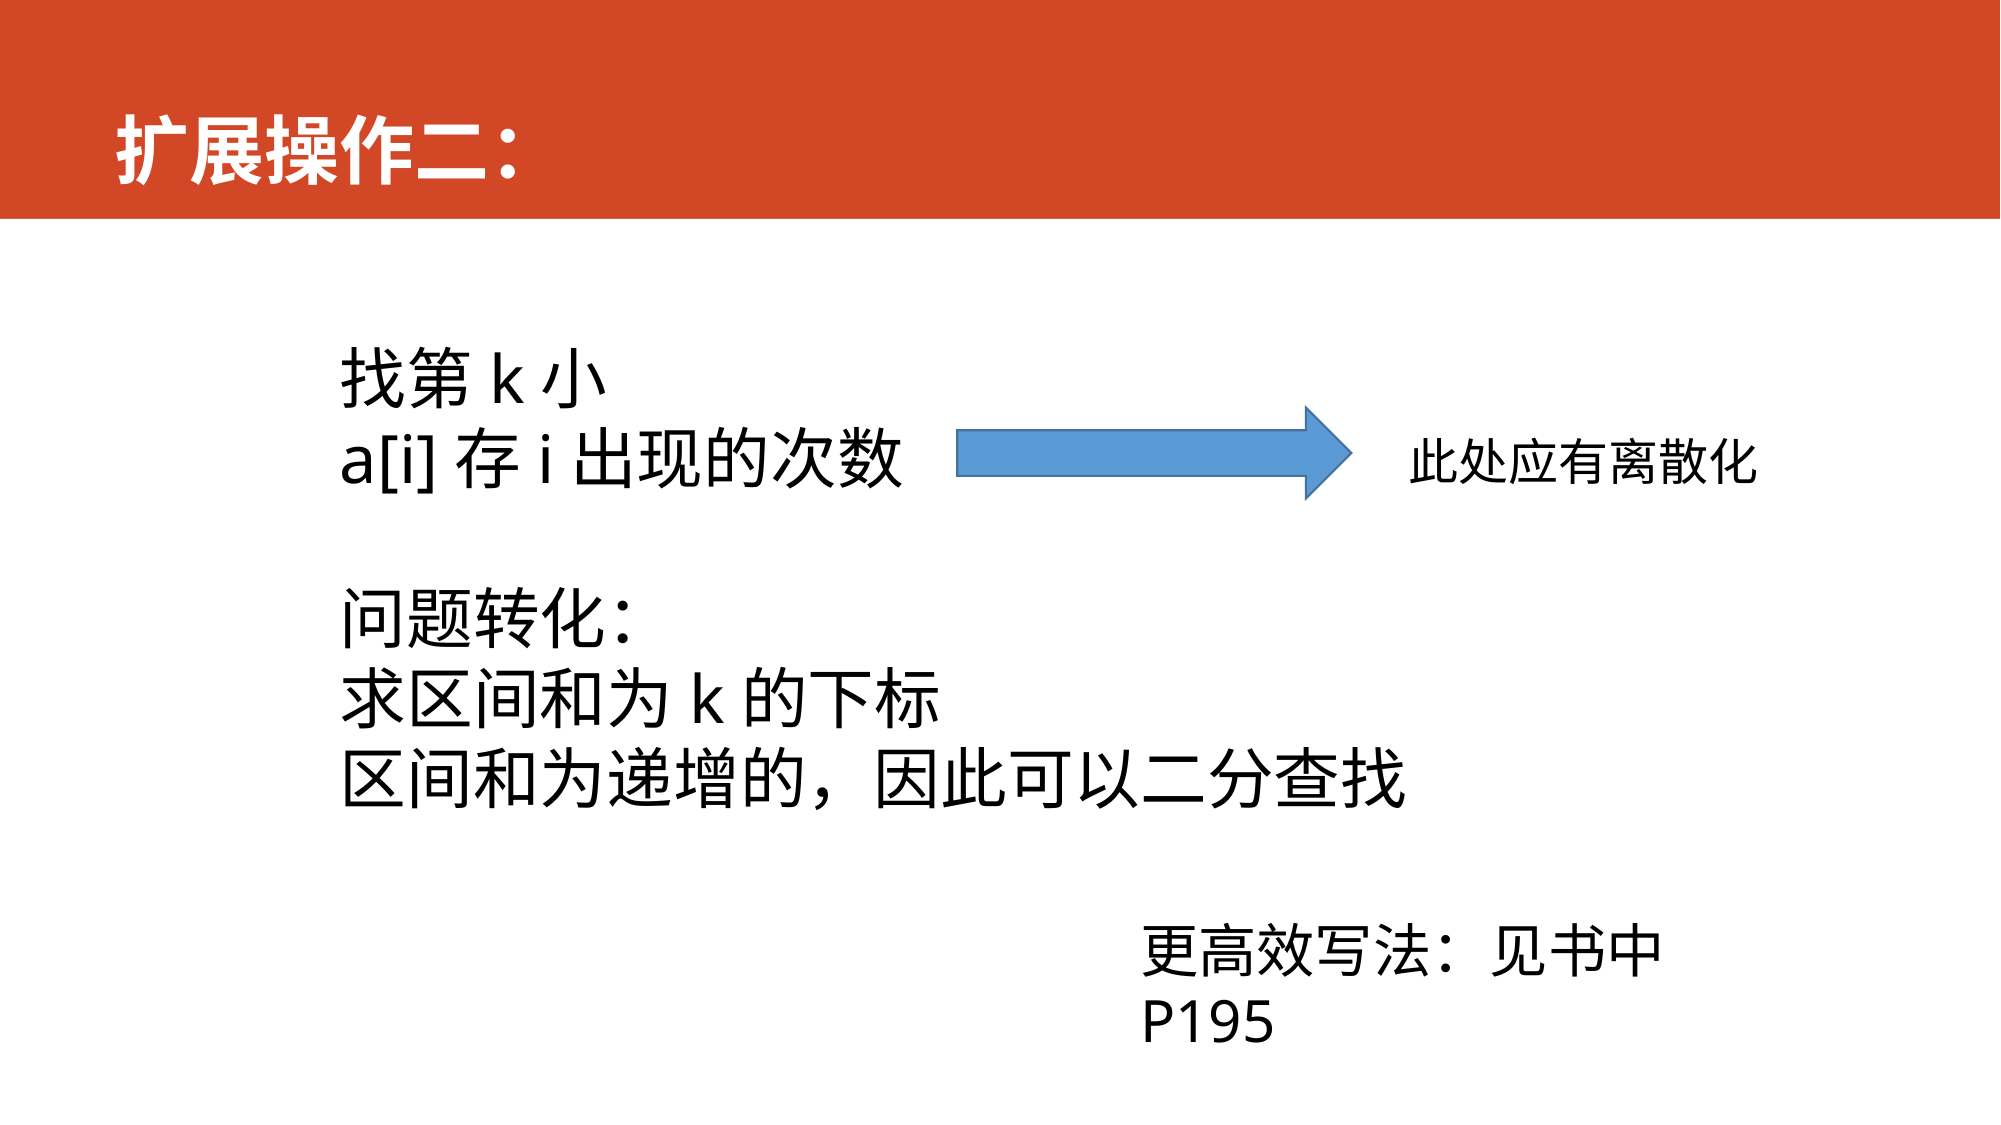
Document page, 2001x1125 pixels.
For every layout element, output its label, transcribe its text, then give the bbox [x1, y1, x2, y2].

title 扩展操作二： [99, 0, 1863, 202]
text_box 此处应有离散化 [1394, 422, 1815, 498]
text_box 更高效写法：见书中P195 [1125, 907, 1815, 1062]
text_box [956, 404, 1353, 502]
text_box 找第k小 a[i]存i出现的次数 问题转化： 求区间和为k的下标 区间和为递增的，因此可以二分查找 [324, 329, 1527, 824]
